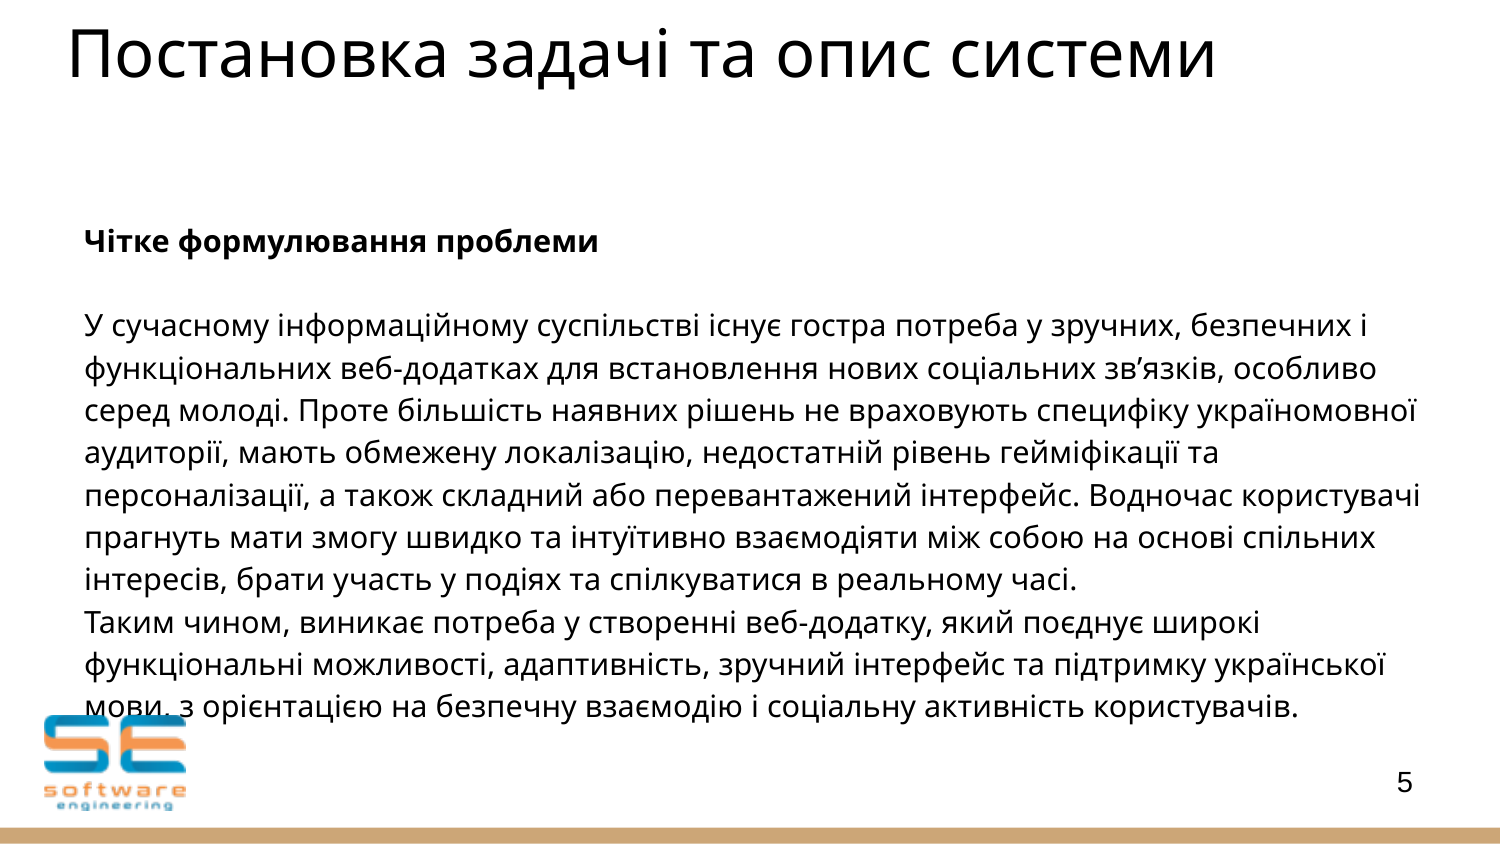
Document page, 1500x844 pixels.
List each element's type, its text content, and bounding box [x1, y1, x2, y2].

title Постановка задачі та опис системи [51, 0, 1449, 106]
text_box 5 [1382, 755, 1500, 806]
list Чітке формулювання проблеми У сучасному інформаційному суспільстві існує гостра потреба у зручних, безпечних і функціональних веб-додатках для встановлення нових соціальних зв’язків, особливо серед молоді. Проте більшість наявних рішень не враховують специфіку україномовної аудиторії, мають обмежену локалізацію, недостатній рівень гейміфікації та персоналізації, а також складний або перевантажений інтерфейс. Водночас користувачі прагнуть мати змогу швидко та інтуїтивно взаємодіяти між собою на основі спільних інтересів, брати участь у подіях та спілкуватися в реальному часі. Таким чином, виникає потреба у створенні веб-додатку, який поєднує широкі функціональні можливості, адаптивність, зручний інтерфейс та підтримку української мови, з орієнтацією на безпечну взаємодію і соціальну активність користувачів. [51, 200, 1449, 752]
picture [43, 714, 186, 811]
